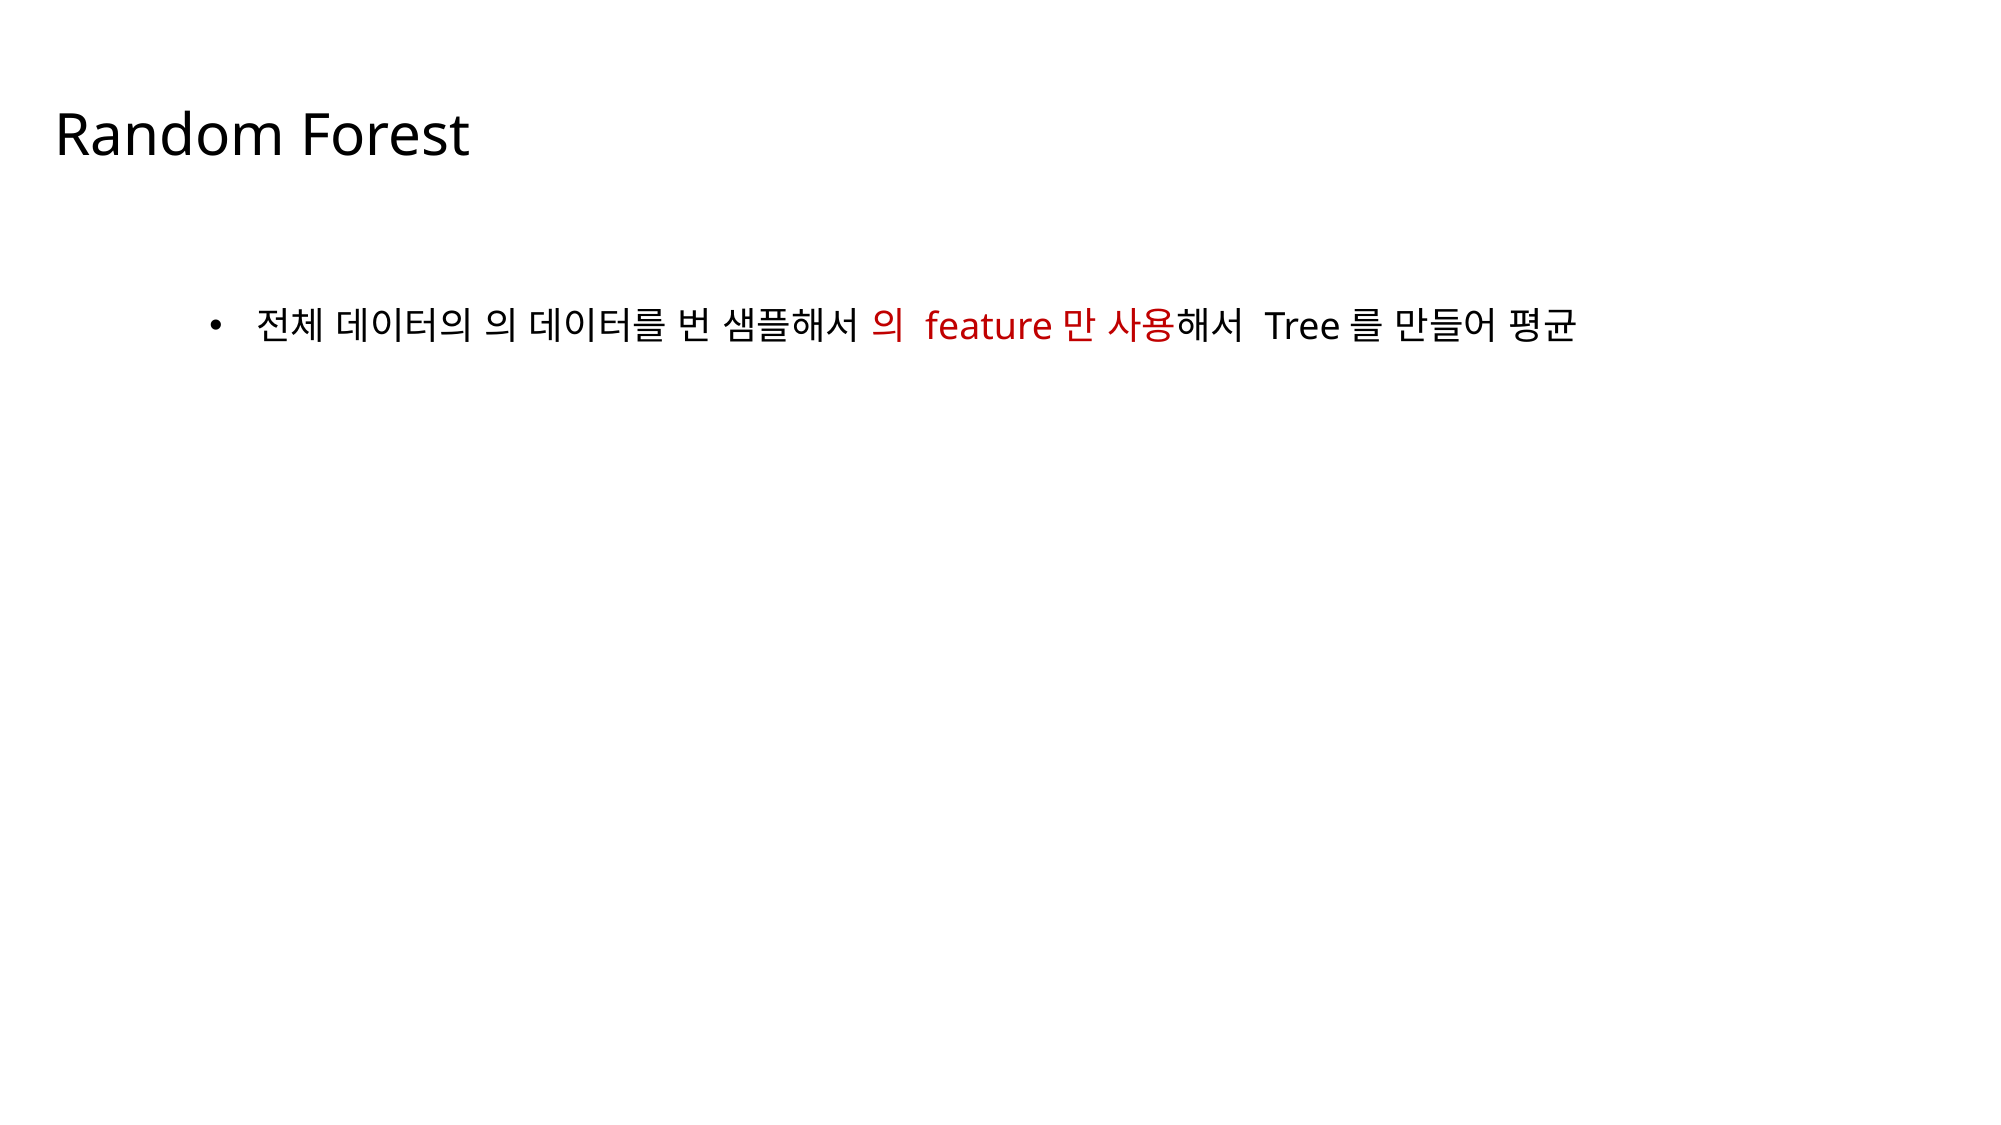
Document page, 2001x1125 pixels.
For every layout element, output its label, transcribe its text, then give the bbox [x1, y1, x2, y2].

text_box Random Forest [39, 89, 485, 175]
